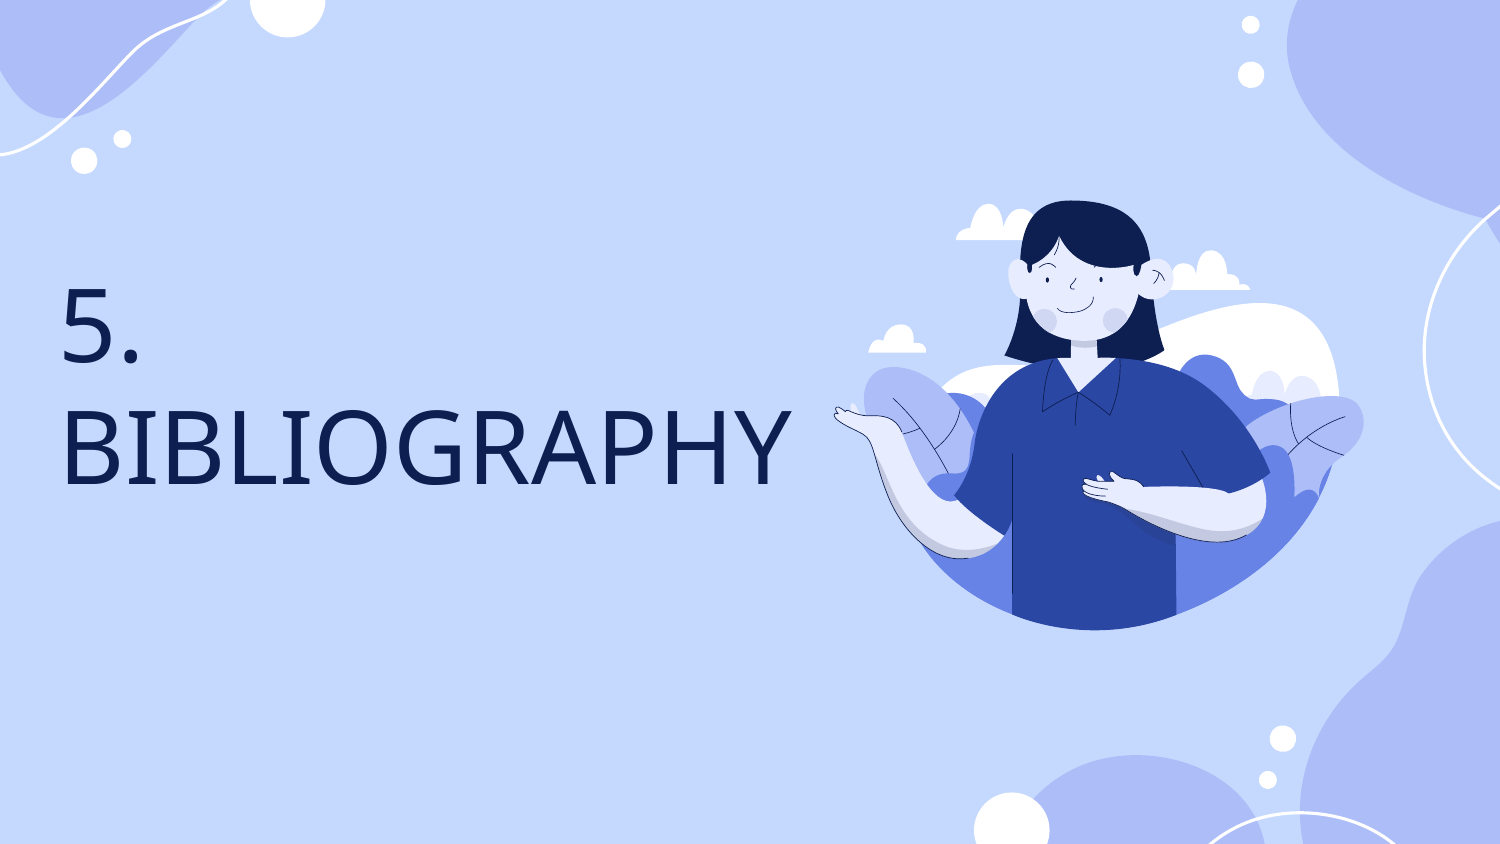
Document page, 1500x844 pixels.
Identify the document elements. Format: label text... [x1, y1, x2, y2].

title 5. BIBLIOGRAPHY [44, 375, 825, 521]
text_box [830, 200, 1368, 644]
